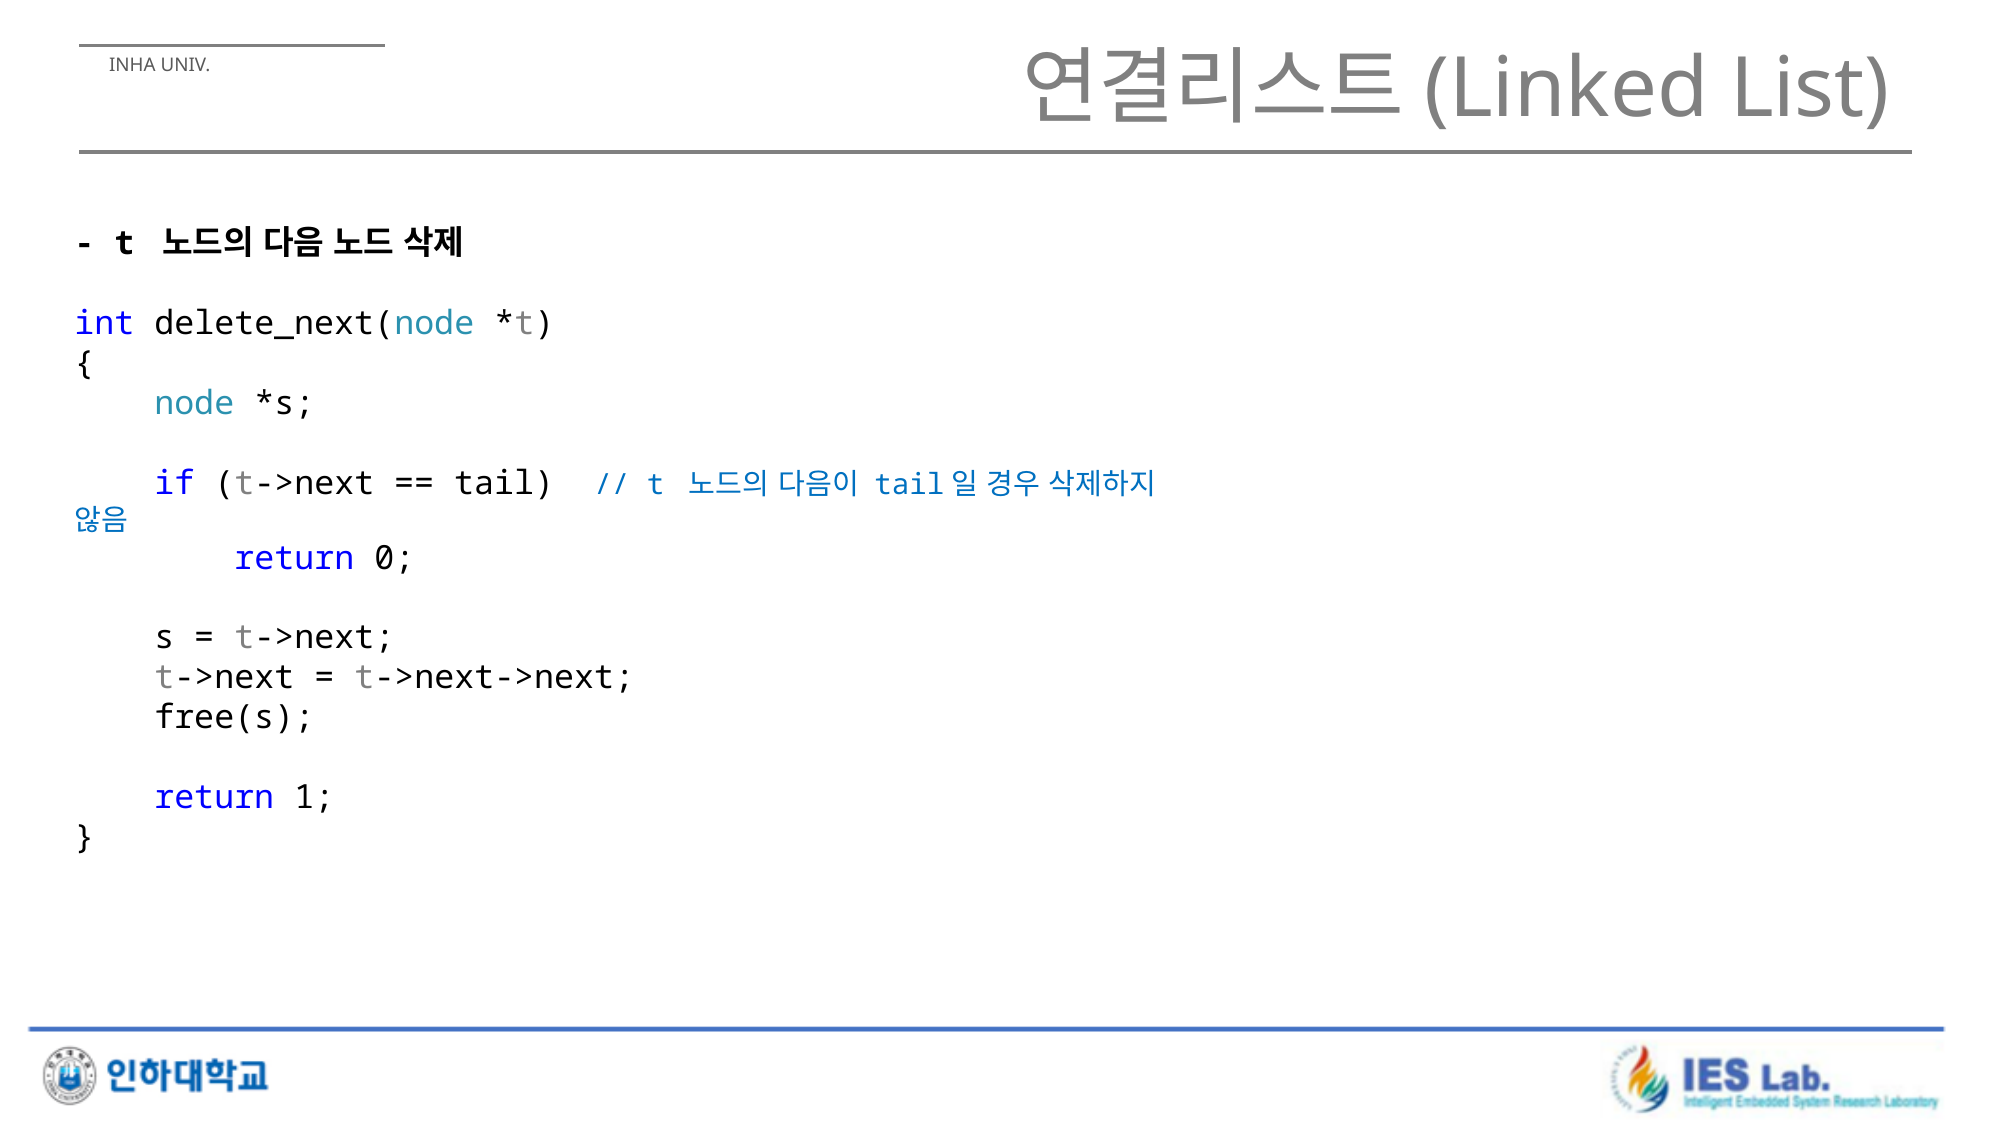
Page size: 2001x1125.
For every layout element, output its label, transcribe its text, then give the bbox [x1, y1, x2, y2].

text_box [19, 1013, 1963, 1121]
title 연결리스트(Linked List) [180, 39, 1906, 141]
text_box - t 노드의 다음 노드 삭제 int delete_next(node *t) { node *s; if (t->next == tail) // t 노드의 다음이 tail일 경우 삭제하지 않음 return 0; s = t->next; t->next = t->next->next; free(s); return 1; } [59, 214, 1206, 863]
